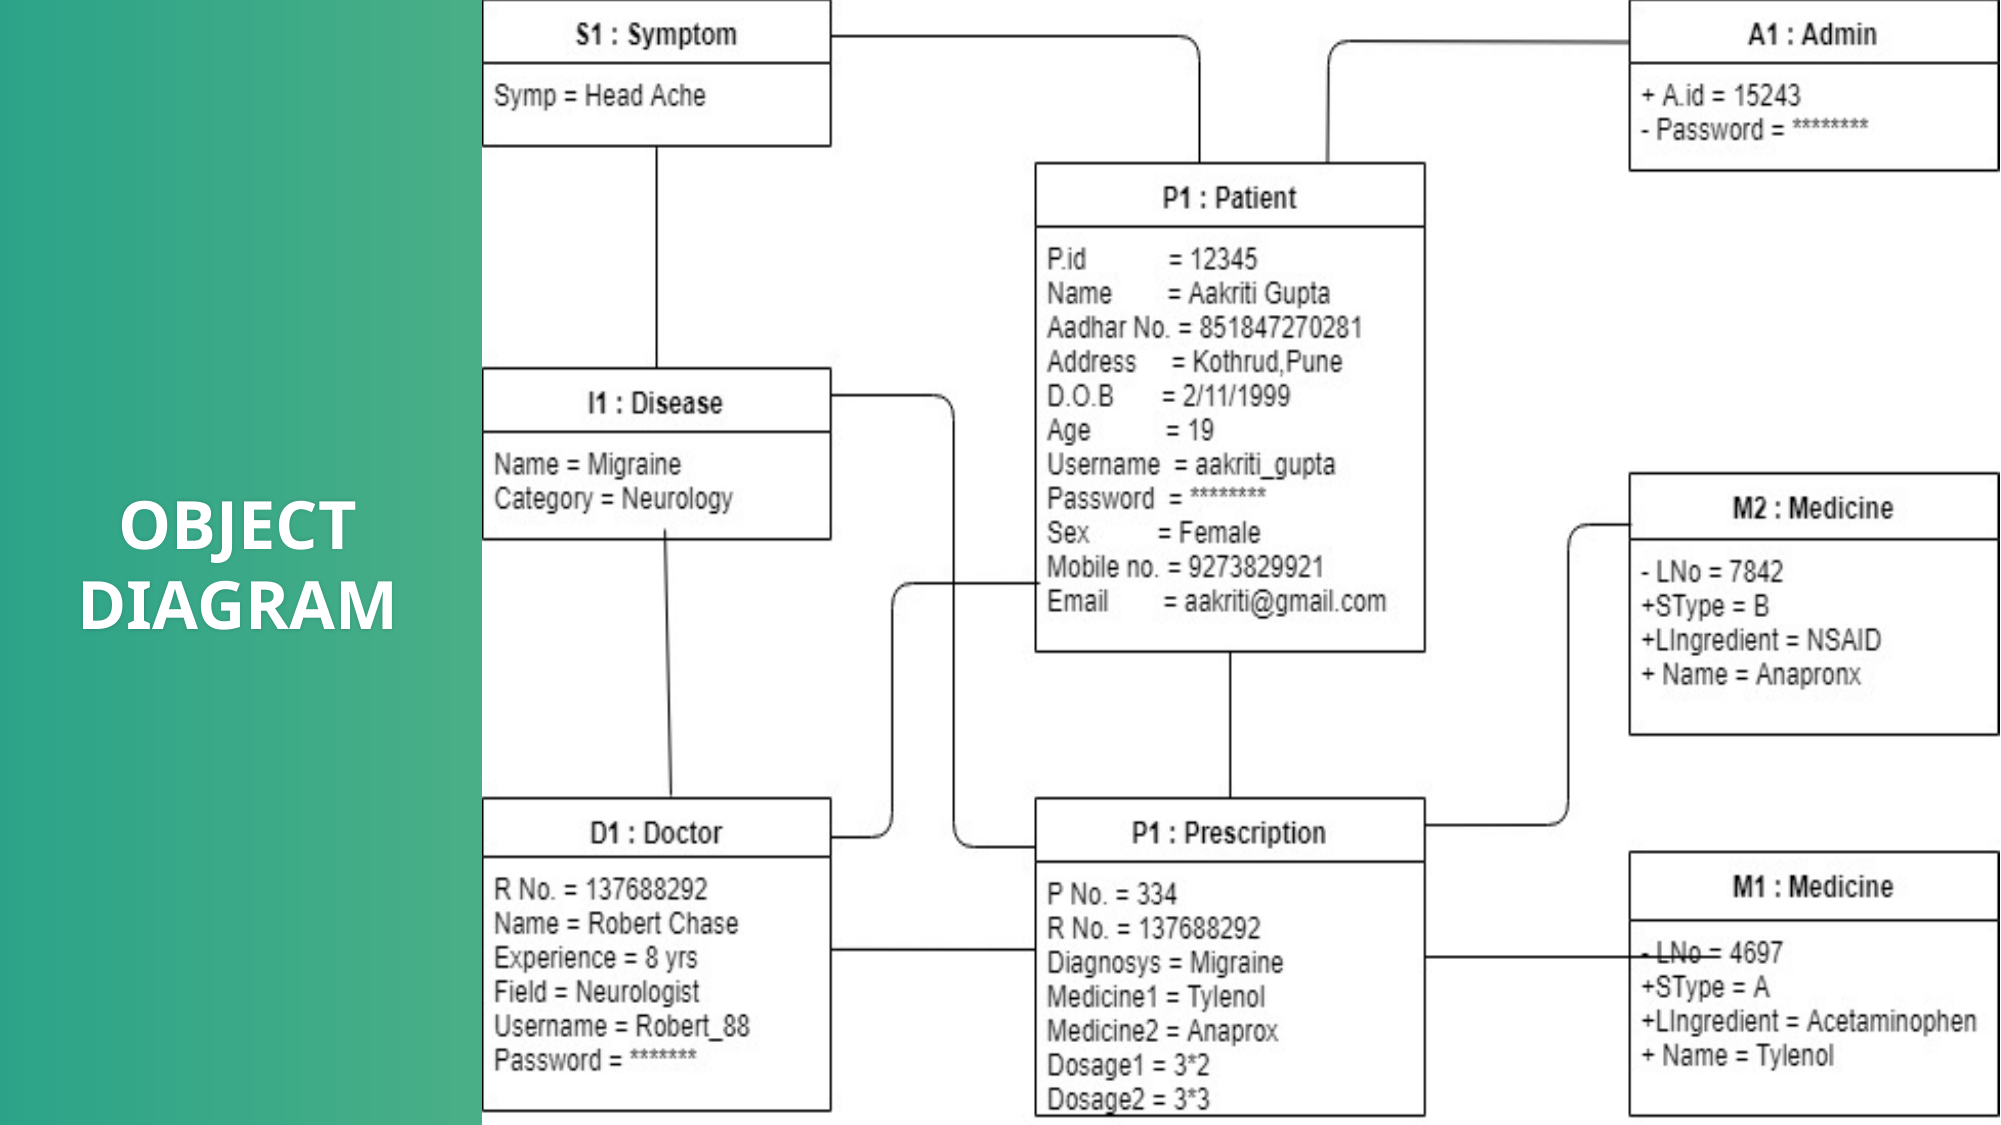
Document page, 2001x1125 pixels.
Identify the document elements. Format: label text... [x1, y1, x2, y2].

title OBJECT DIAGRAM [76, 364, 400, 761]
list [482, 0, 2000, 1125]
